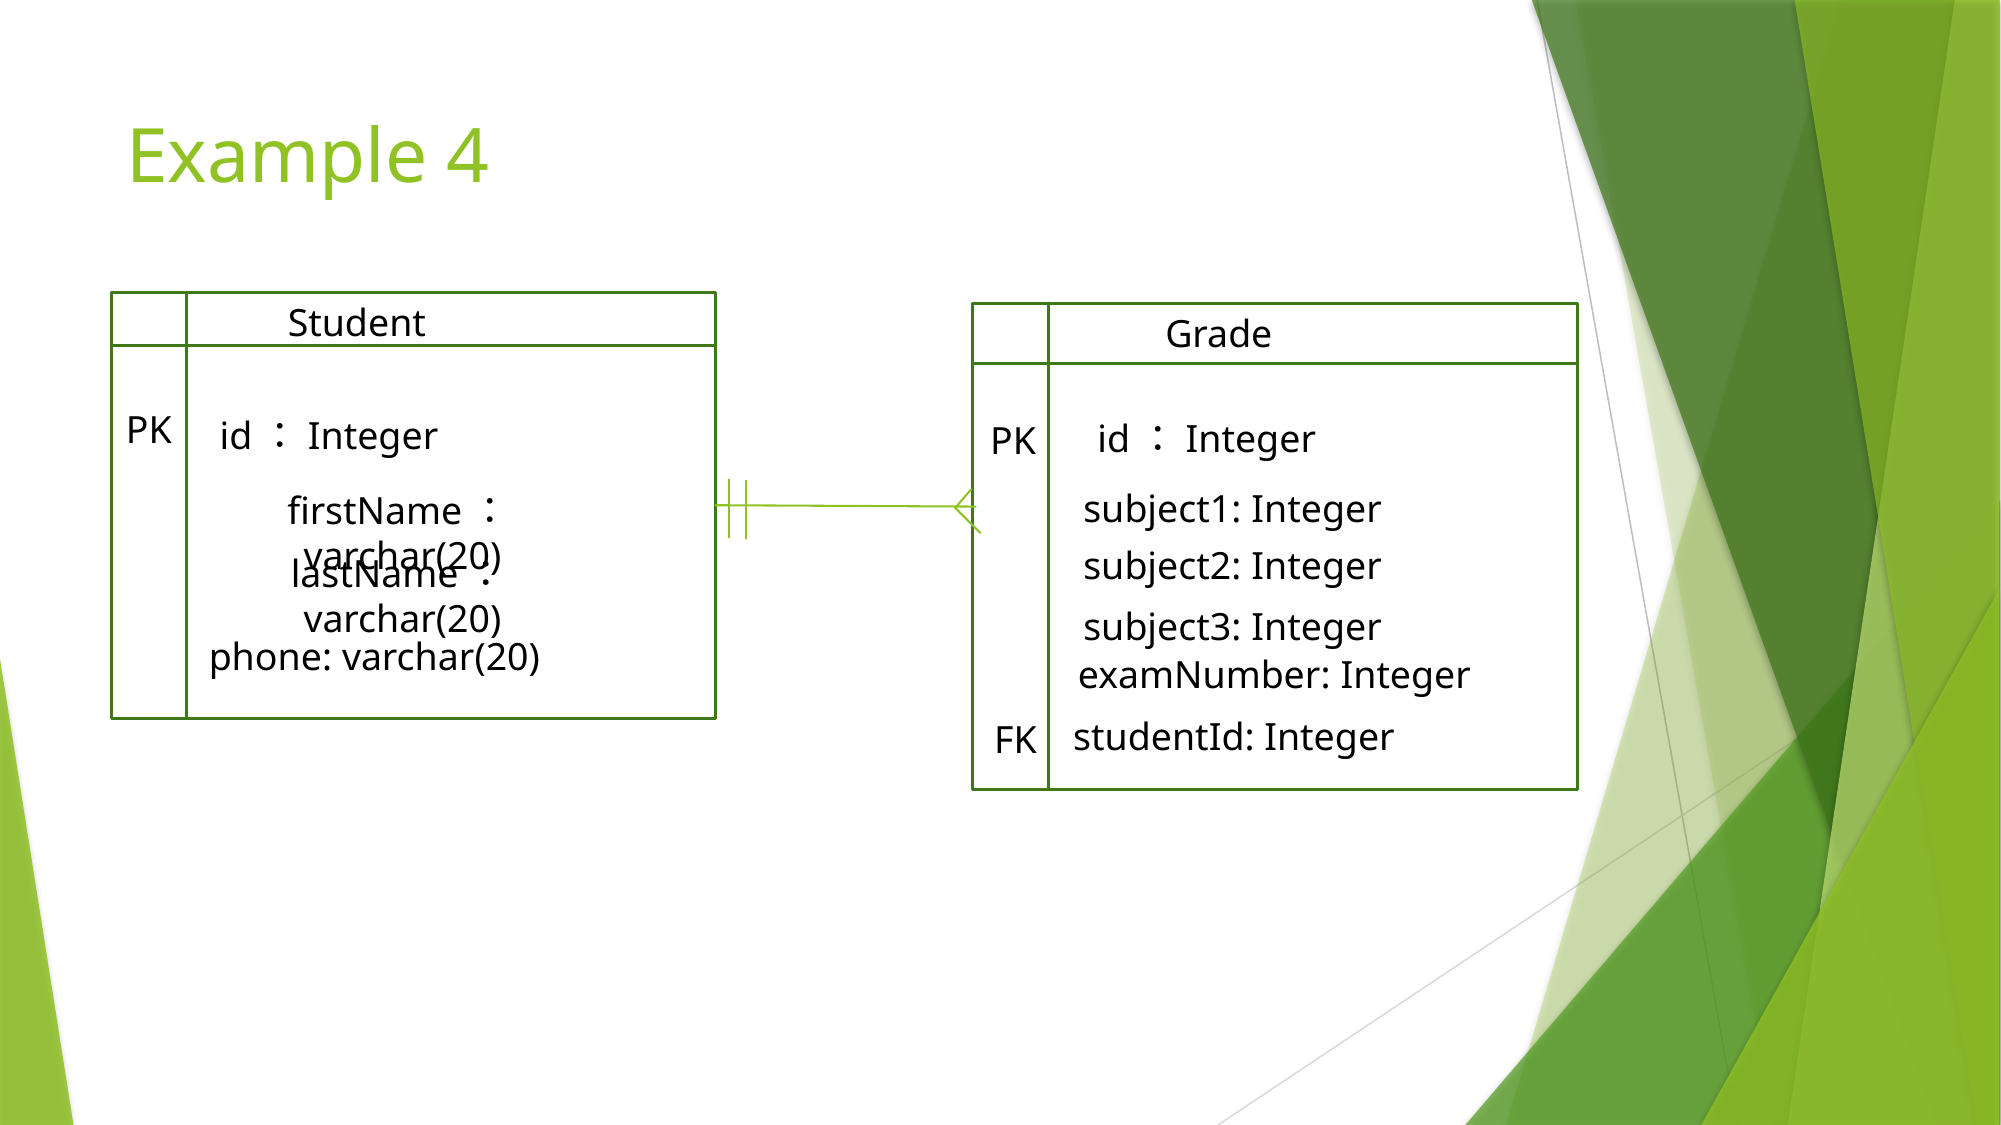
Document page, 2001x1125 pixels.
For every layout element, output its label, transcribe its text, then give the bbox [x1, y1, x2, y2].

title Example 4 [111, 99, 1522, 317]
text_box id：Integer [1082, 407, 1500, 468]
text_box subject3: Integer [1024, 595, 1442, 656]
text_box examNumber: Integer [1018, 643, 1531, 704]
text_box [954, 488, 981, 534]
text_box Grade [1047, 303, 1390, 363]
text_box subject2: Integer [1024, 534, 1442, 595]
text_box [752, 504, 949, 508]
text_box id：Integer [204, 404, 622, 465]
text_box [971, 301, 1580, 792]
text_box studentId: Integer [1025, 705, 1443, 765]
text_box Student [186, 292, 529, 352]
text_box firstName：varchar(20) [194, 479, 612, 542]
text_box PK [111, 398, 222, 459]
text_box FK [979, 708, 1090, 769]
text_box subject1: Integer [1024, 477, 1442, 534]
text_box phone: varchar(20) [194, 625, 706, 686]
text_box PK [975, 409, 1087, 470]
text_box lastName：varchar(20) [194, 542, 612, 648]
text_box [109, 290, 718, 720]
